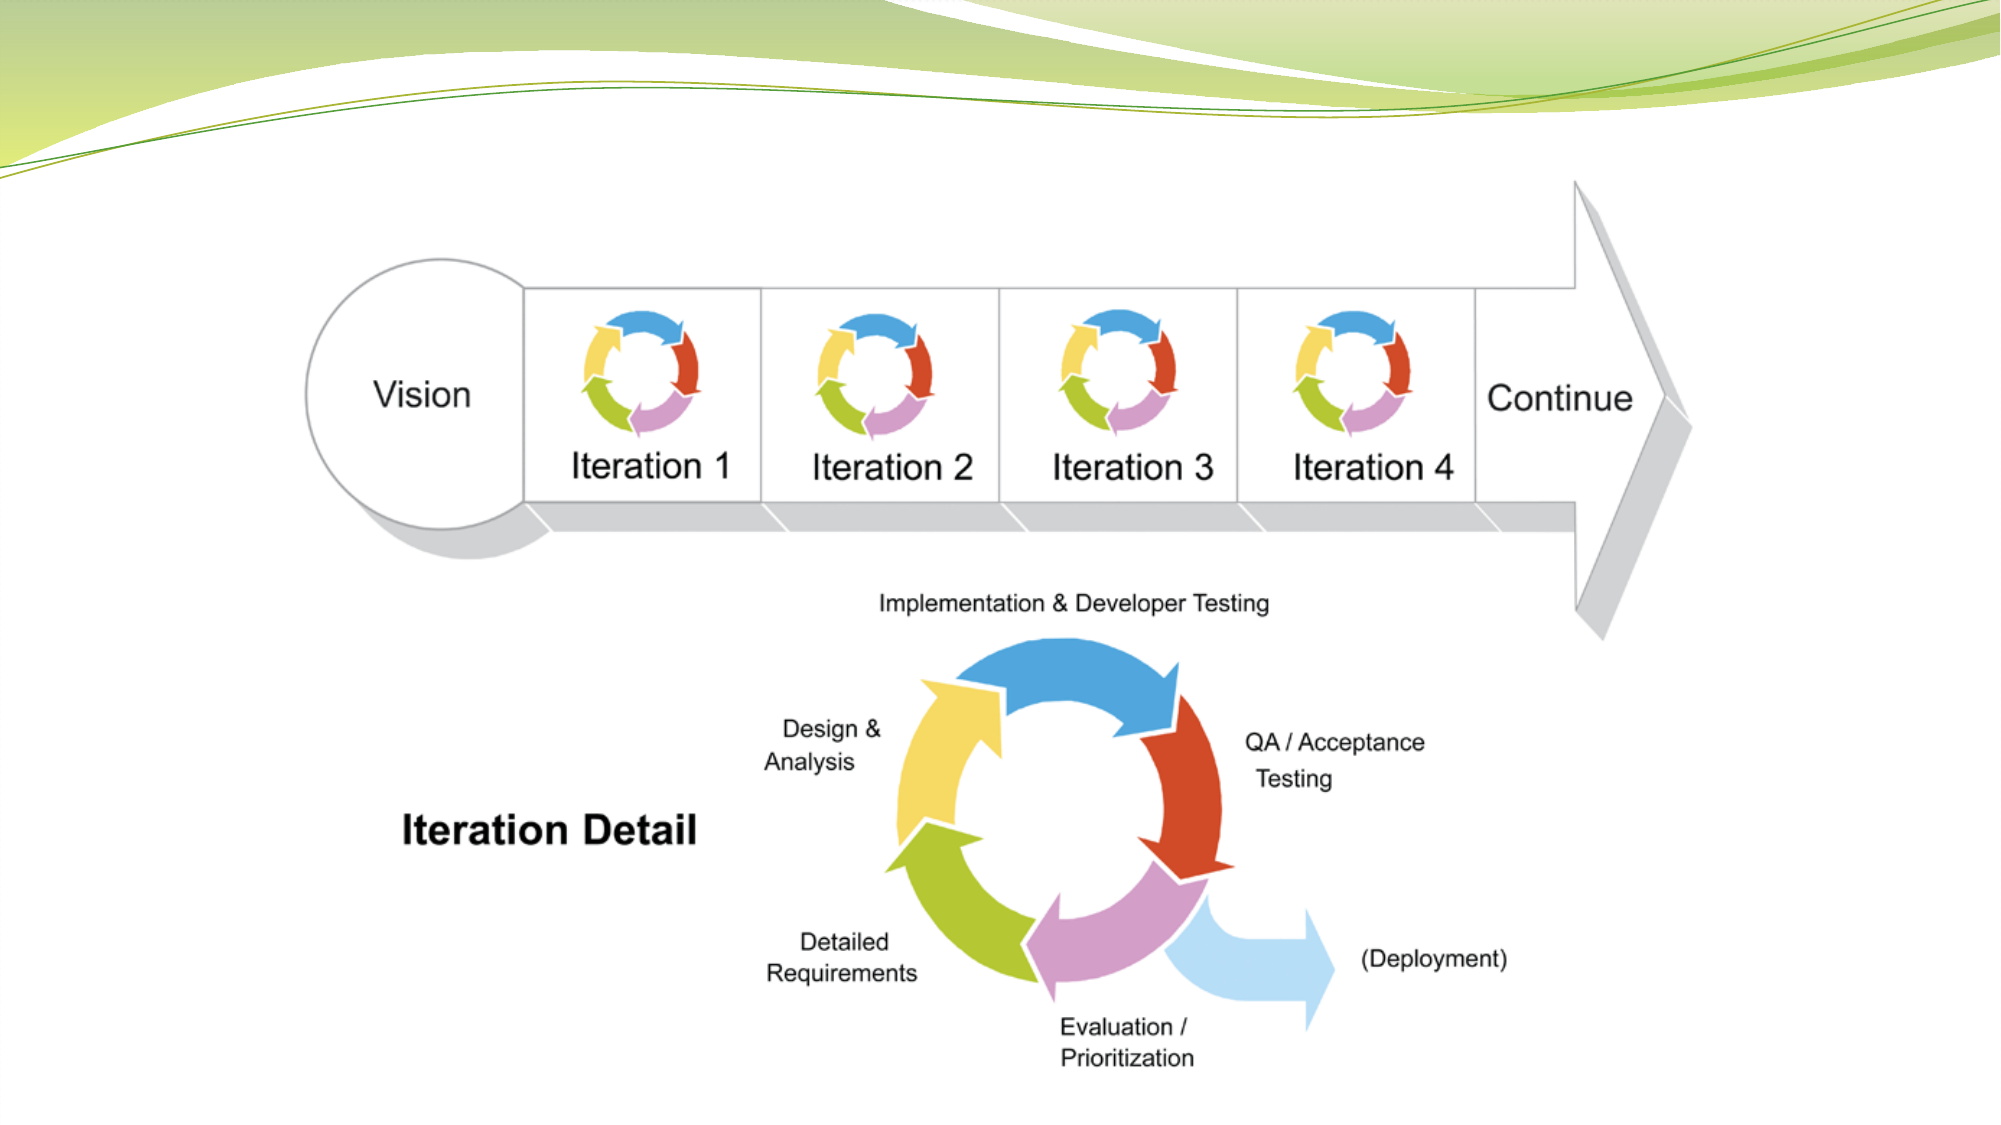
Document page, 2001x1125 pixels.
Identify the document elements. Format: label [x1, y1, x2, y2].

list [261, 145, 1739, 1107]
